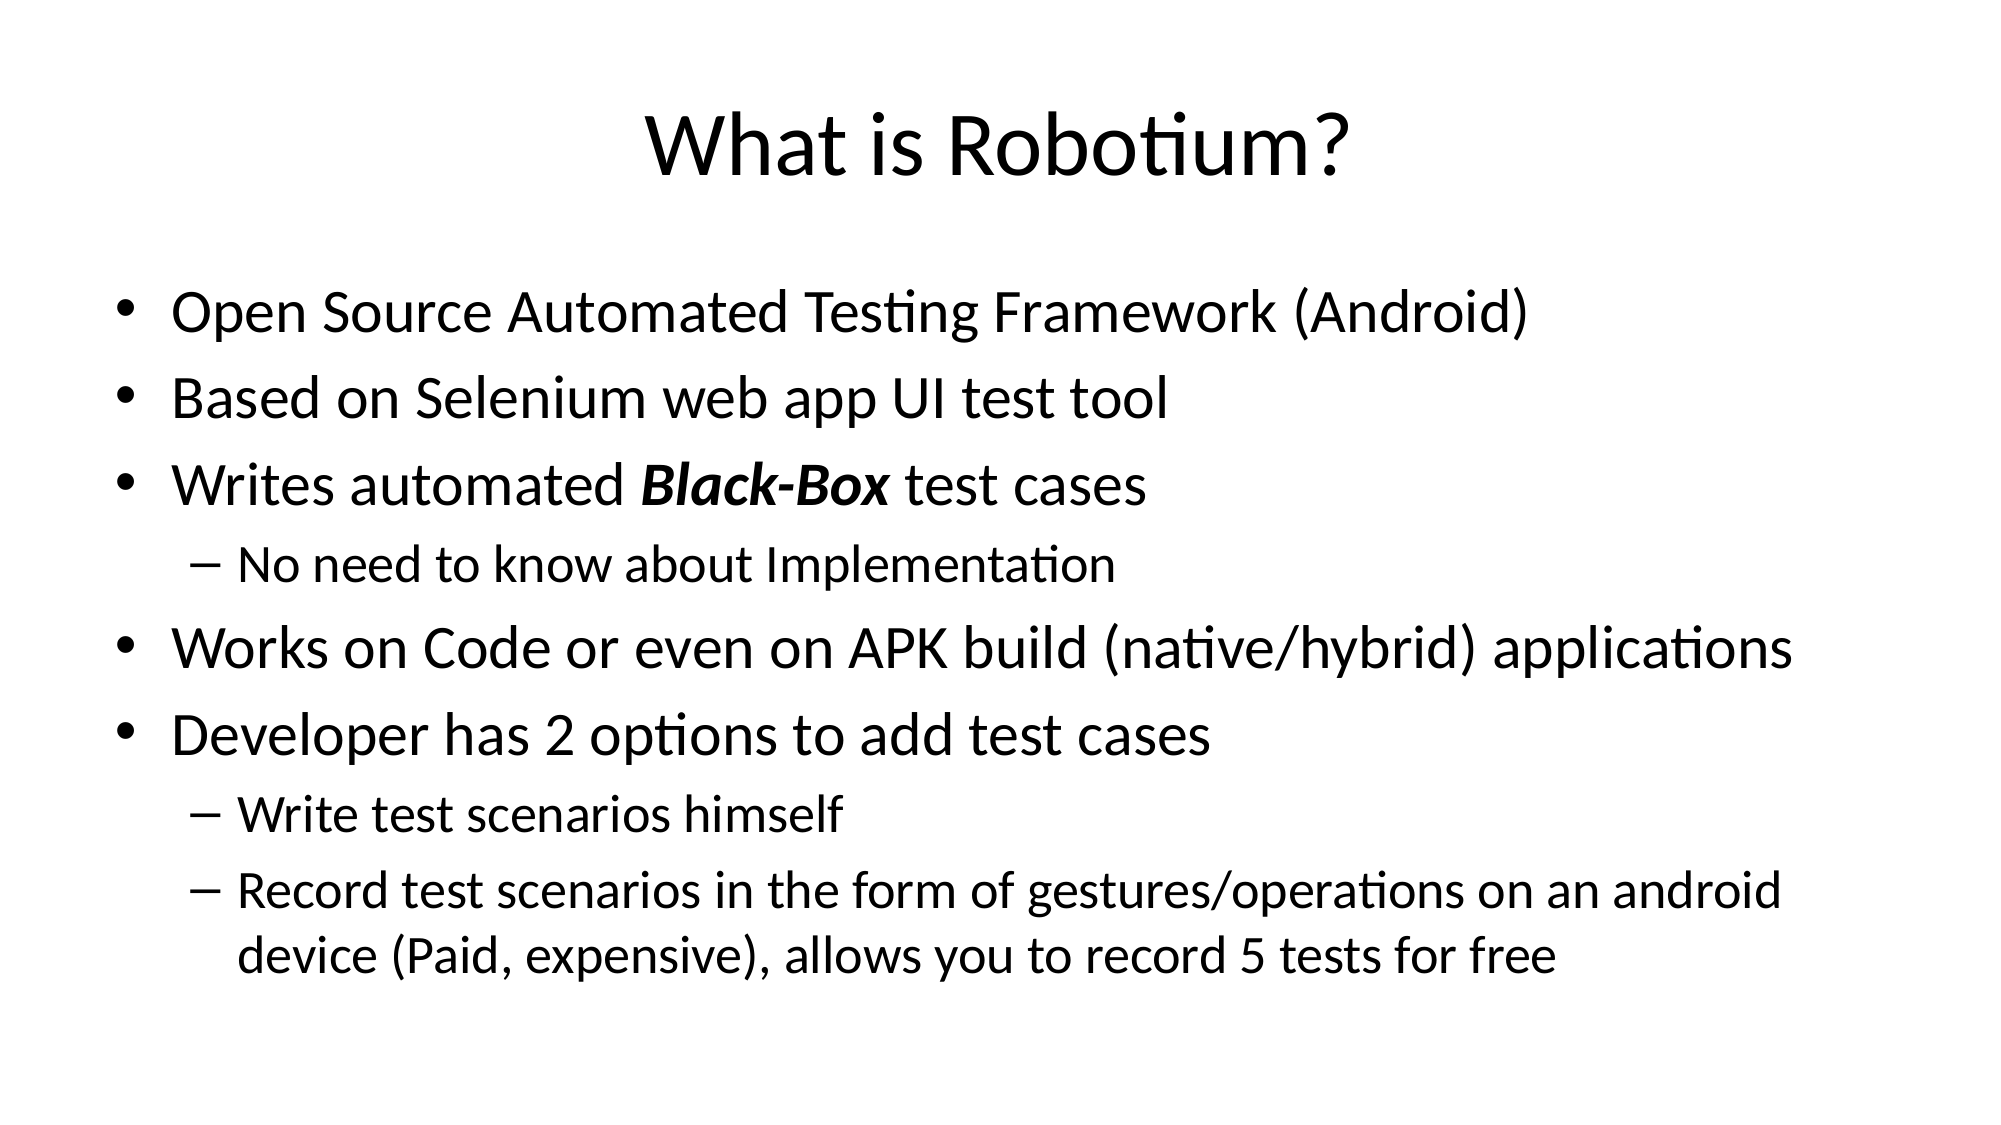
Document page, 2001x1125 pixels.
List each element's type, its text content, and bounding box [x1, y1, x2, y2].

list Open Source Automated Testing Framework (Android) Based on Selenium web app UI test tool Writes automated Black-Box test cases No need to know about Implementation Works on Code or even on APK build (native/hybrid) applications Developer has 2 options to add test cases Write test scenarios himself Record test scenarios in the form of gestures/operations on an android device (Paid, expensive), allows you to record 5 tests for free [99, 262, 1900, 1005]
title What is Robotium? [99, 45, 1900, 233]
